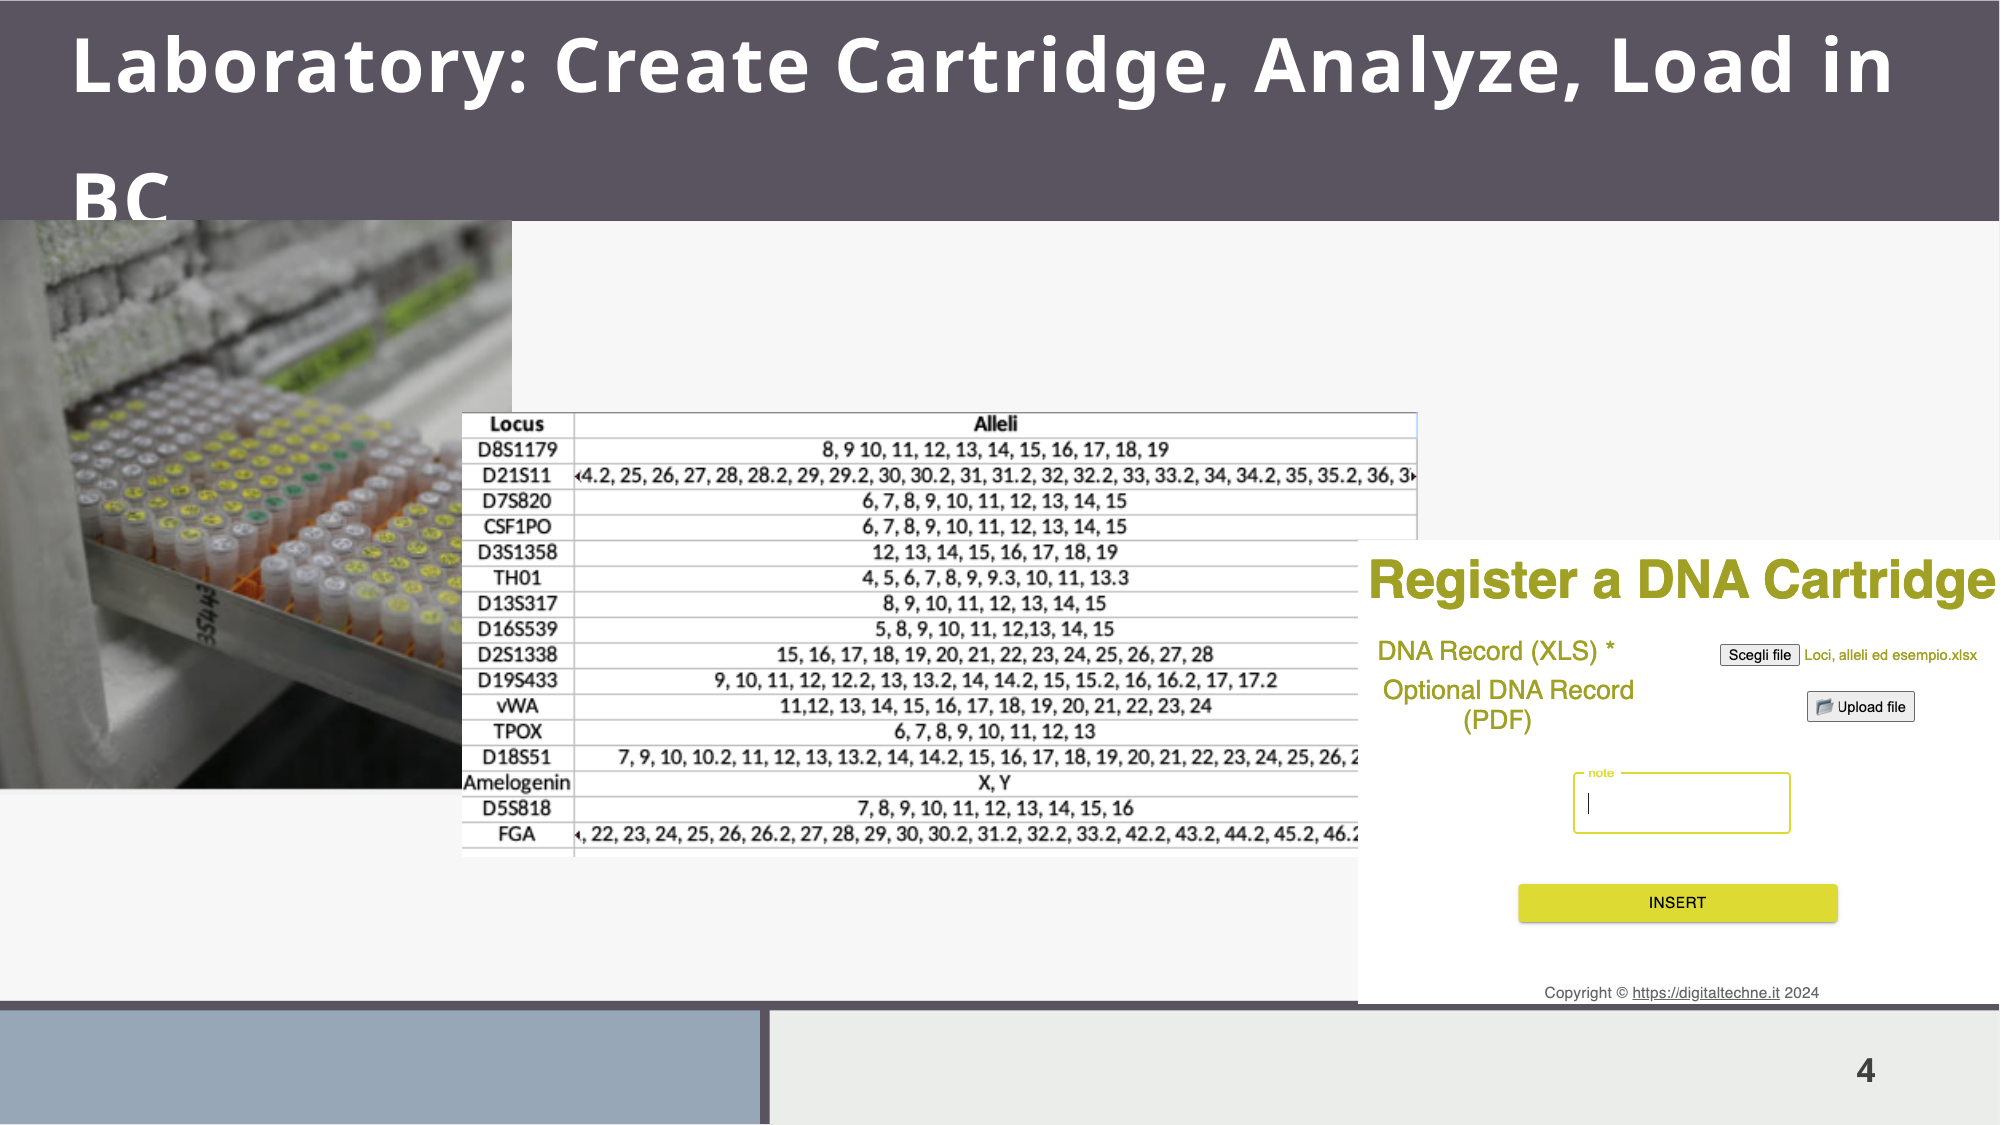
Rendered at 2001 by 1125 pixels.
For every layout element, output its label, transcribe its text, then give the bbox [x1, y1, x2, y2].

text_box [515, 236, 1894, 539]
slide_number 1 [1733, 1035, 1894, 1110]
text_box [86, 804, 1352, 909]
title Laboratory: Create Cartridge, Analyze, Load in BC [52, 29, 1955, 183]
picture [0, 220, 2000, 1005]
